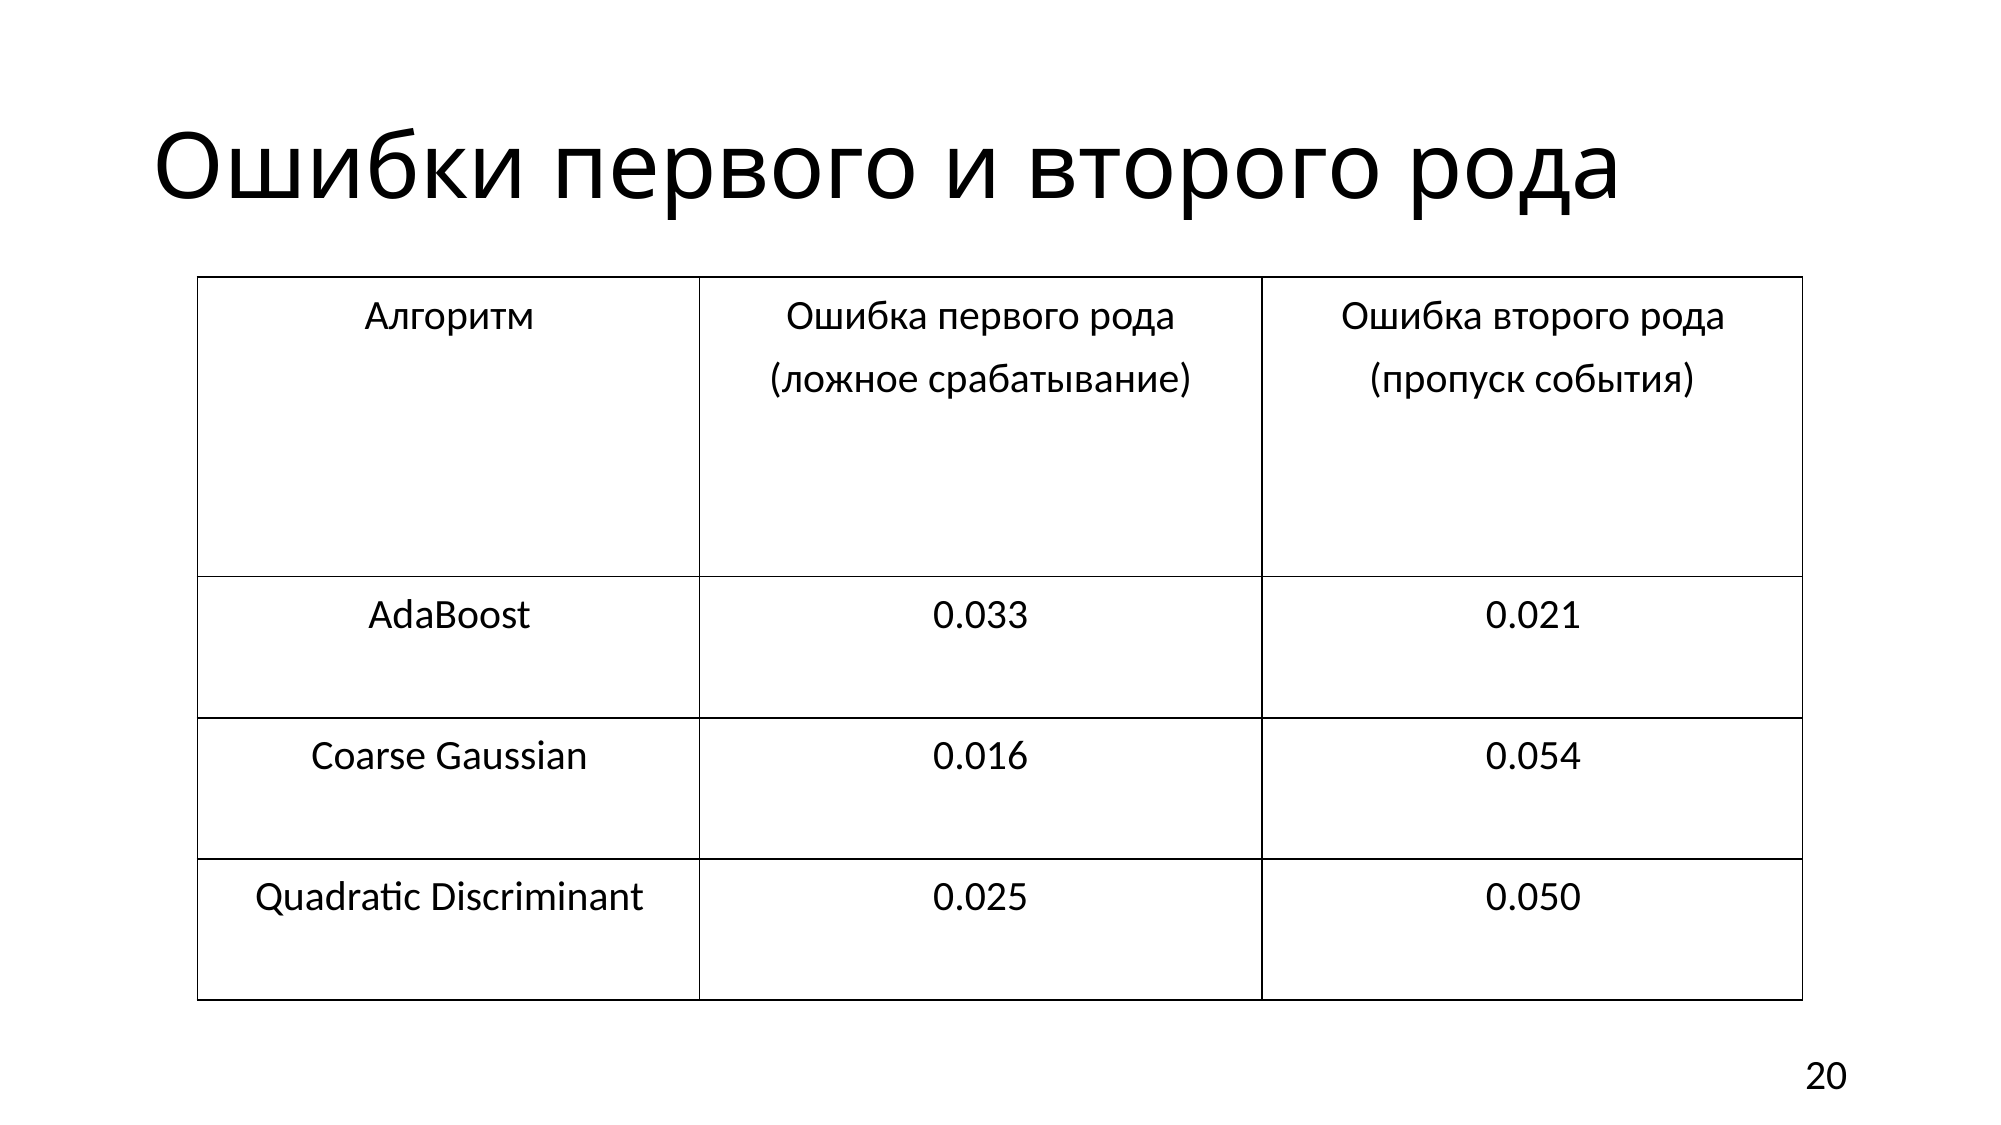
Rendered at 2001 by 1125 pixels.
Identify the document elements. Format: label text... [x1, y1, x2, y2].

table_header Ошибка первого рода (ложное срабатывание) [700, 278, 1261, 576]
title Ошибки первого и второго рода [137, 59, 1863, 278]
table_cell 0.016 [700, 719, 1261, 858]
slide_number 20 [1412, 1042, 1863, 1103]
table_header Алгоритм [198, 278, 699, 576]
table_cell 0.033 [700, 577, 1261, 717]
table_cell Quadratic Discriminant [198, 860, 699, 999]
table_cell Coarse Gaussian [198, 719, 699, 858]
table_cell 0.025 [700, 860, 1261, 999]
table_cell 0.054 [1263, 719, 1802, 858]
table_cell 0.050 [1263, 860, 1802, 999]
table_header Ошибка второго рода (пропуск события) [1263, 278, 1802, 576]
table_cell AdaBoost [198, 577, 699, 717]
table_cell 0.021 [1263, 577, 1802, 717]
